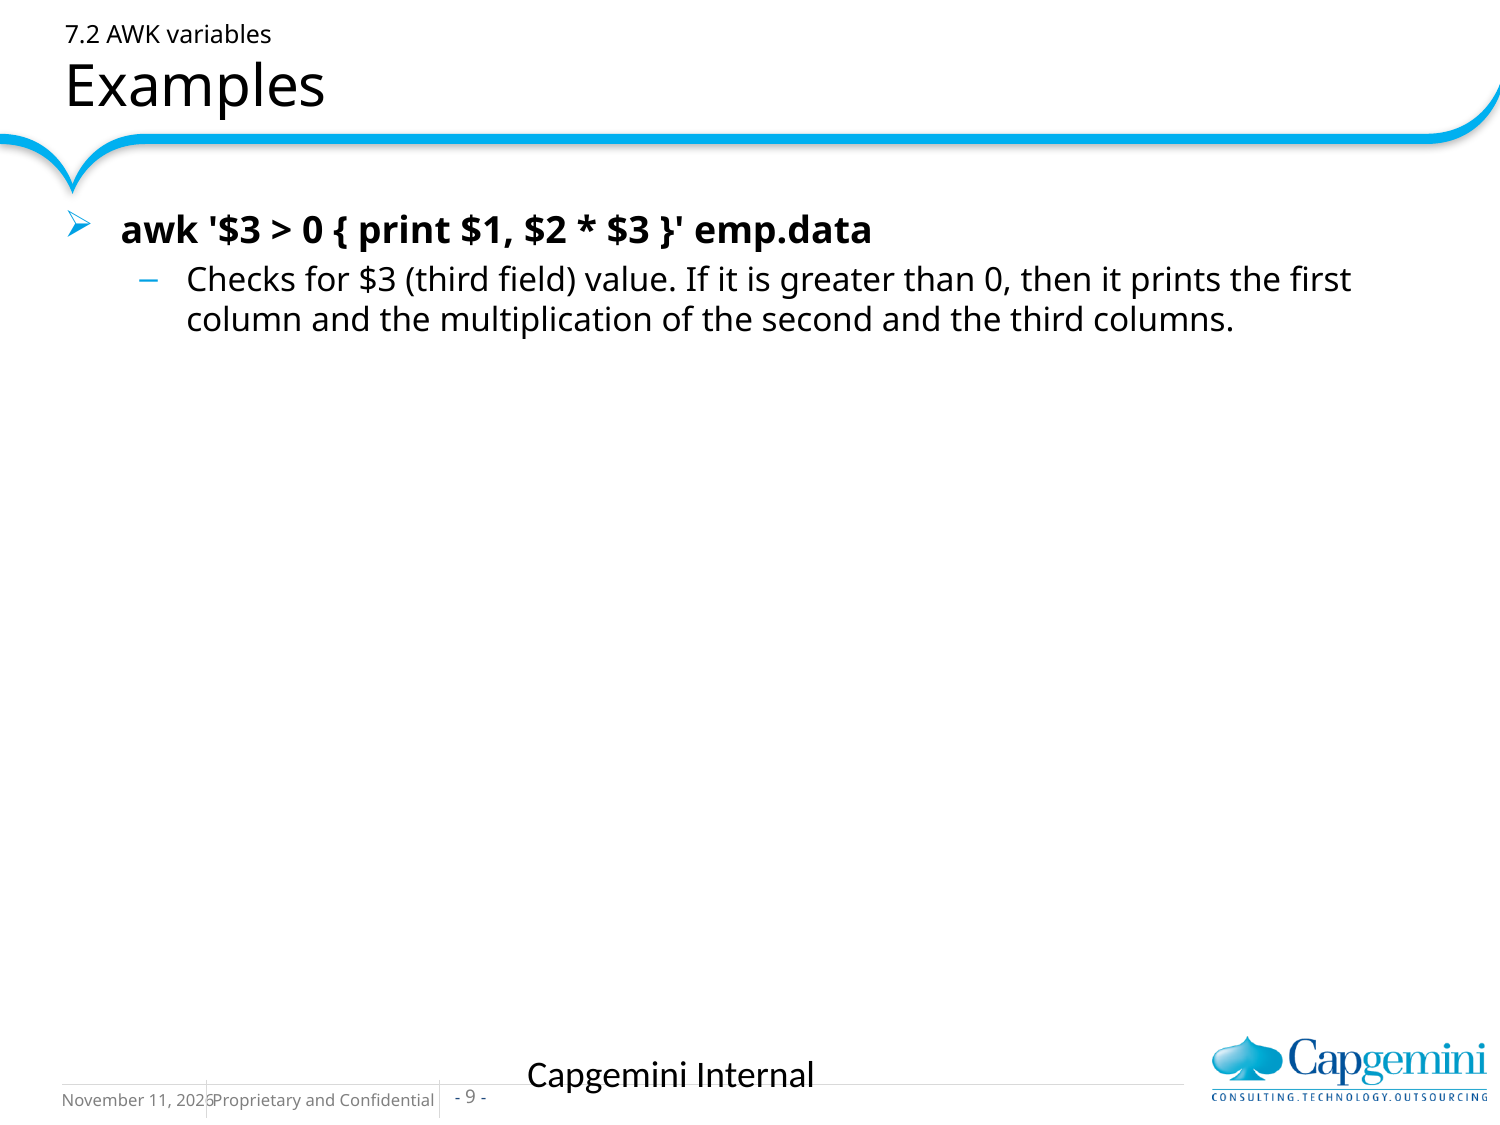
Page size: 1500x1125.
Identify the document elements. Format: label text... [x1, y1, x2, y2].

title 7.2 AWK variables Examples [50, 3, 1400, 134]
picture [1212, 1036, 1487, 1101]
footer Capgemini Internal [512, 1042, 988, 1103]
list awk '$3 > 0 { print $1, $2 * $3 }' emp.data Checks for $3 (third field) value. If it is greater than 0, then it prints the first column and the multiplication of the second and the third columns. [49, 199, 1450, 942]
